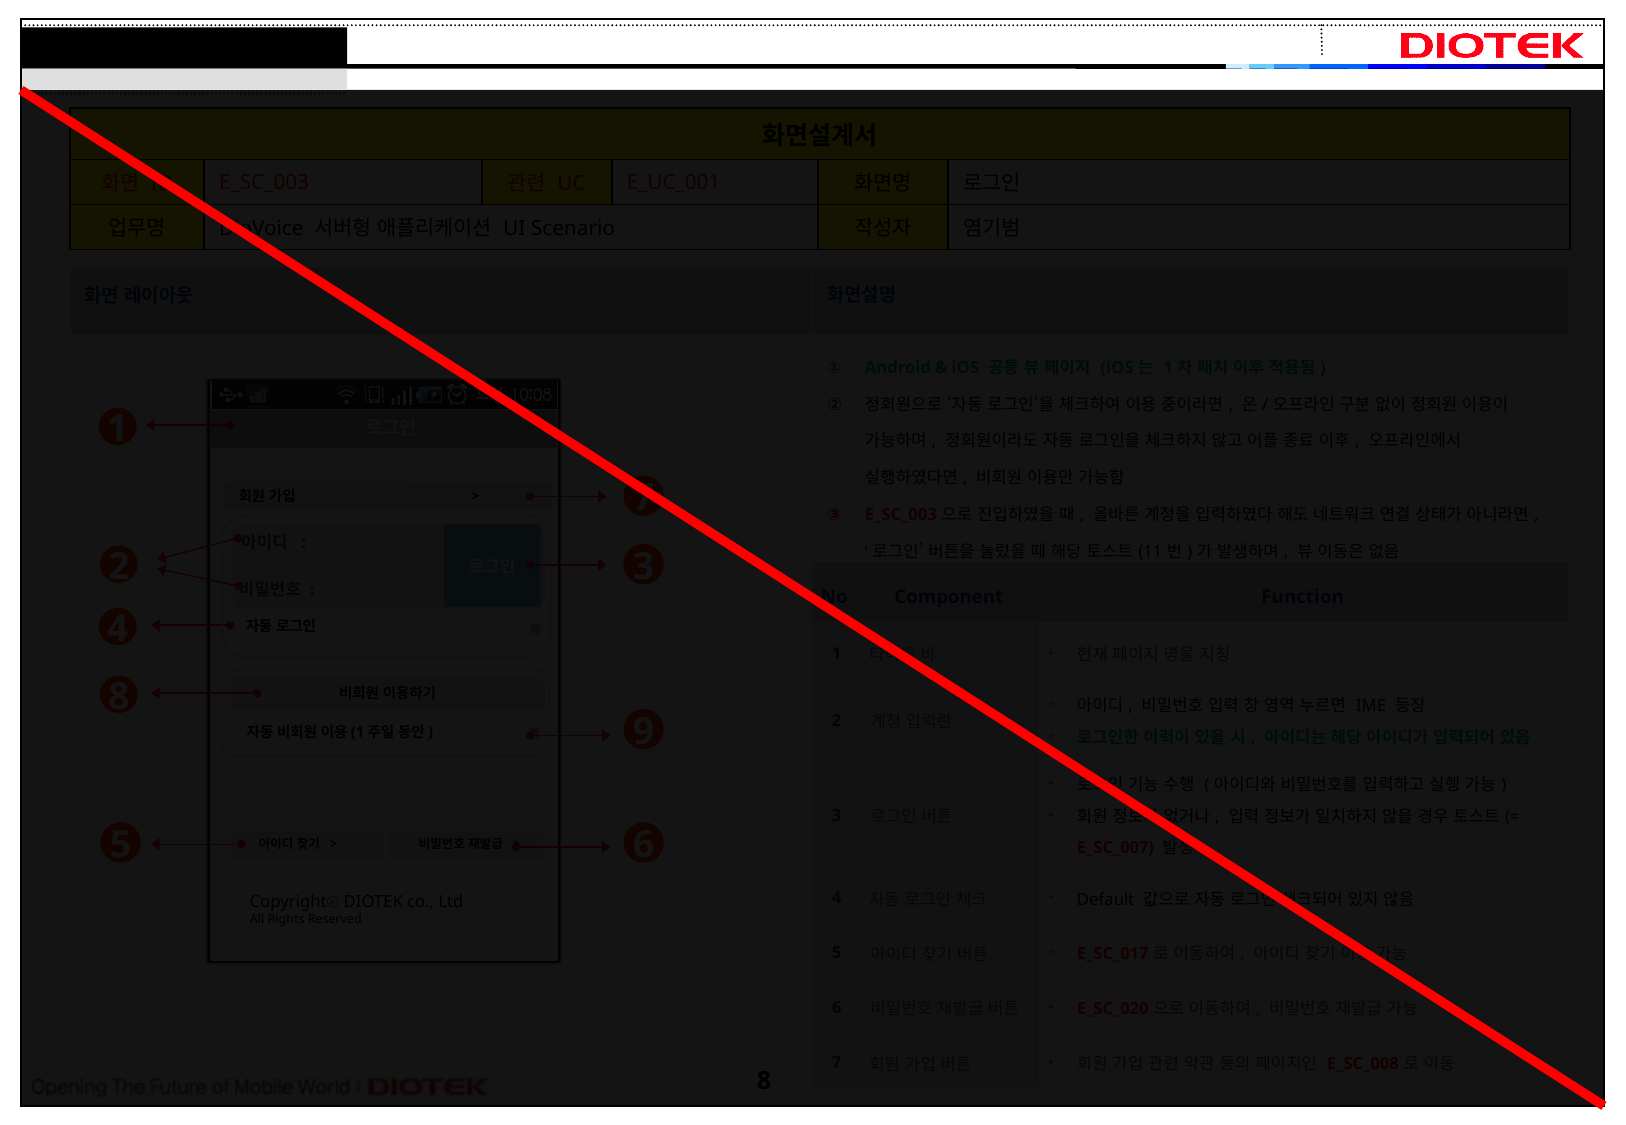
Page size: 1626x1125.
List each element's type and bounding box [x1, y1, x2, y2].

text_box [20, 89, 1605, 1107]
picture [1401, 33, 1584, 58]
